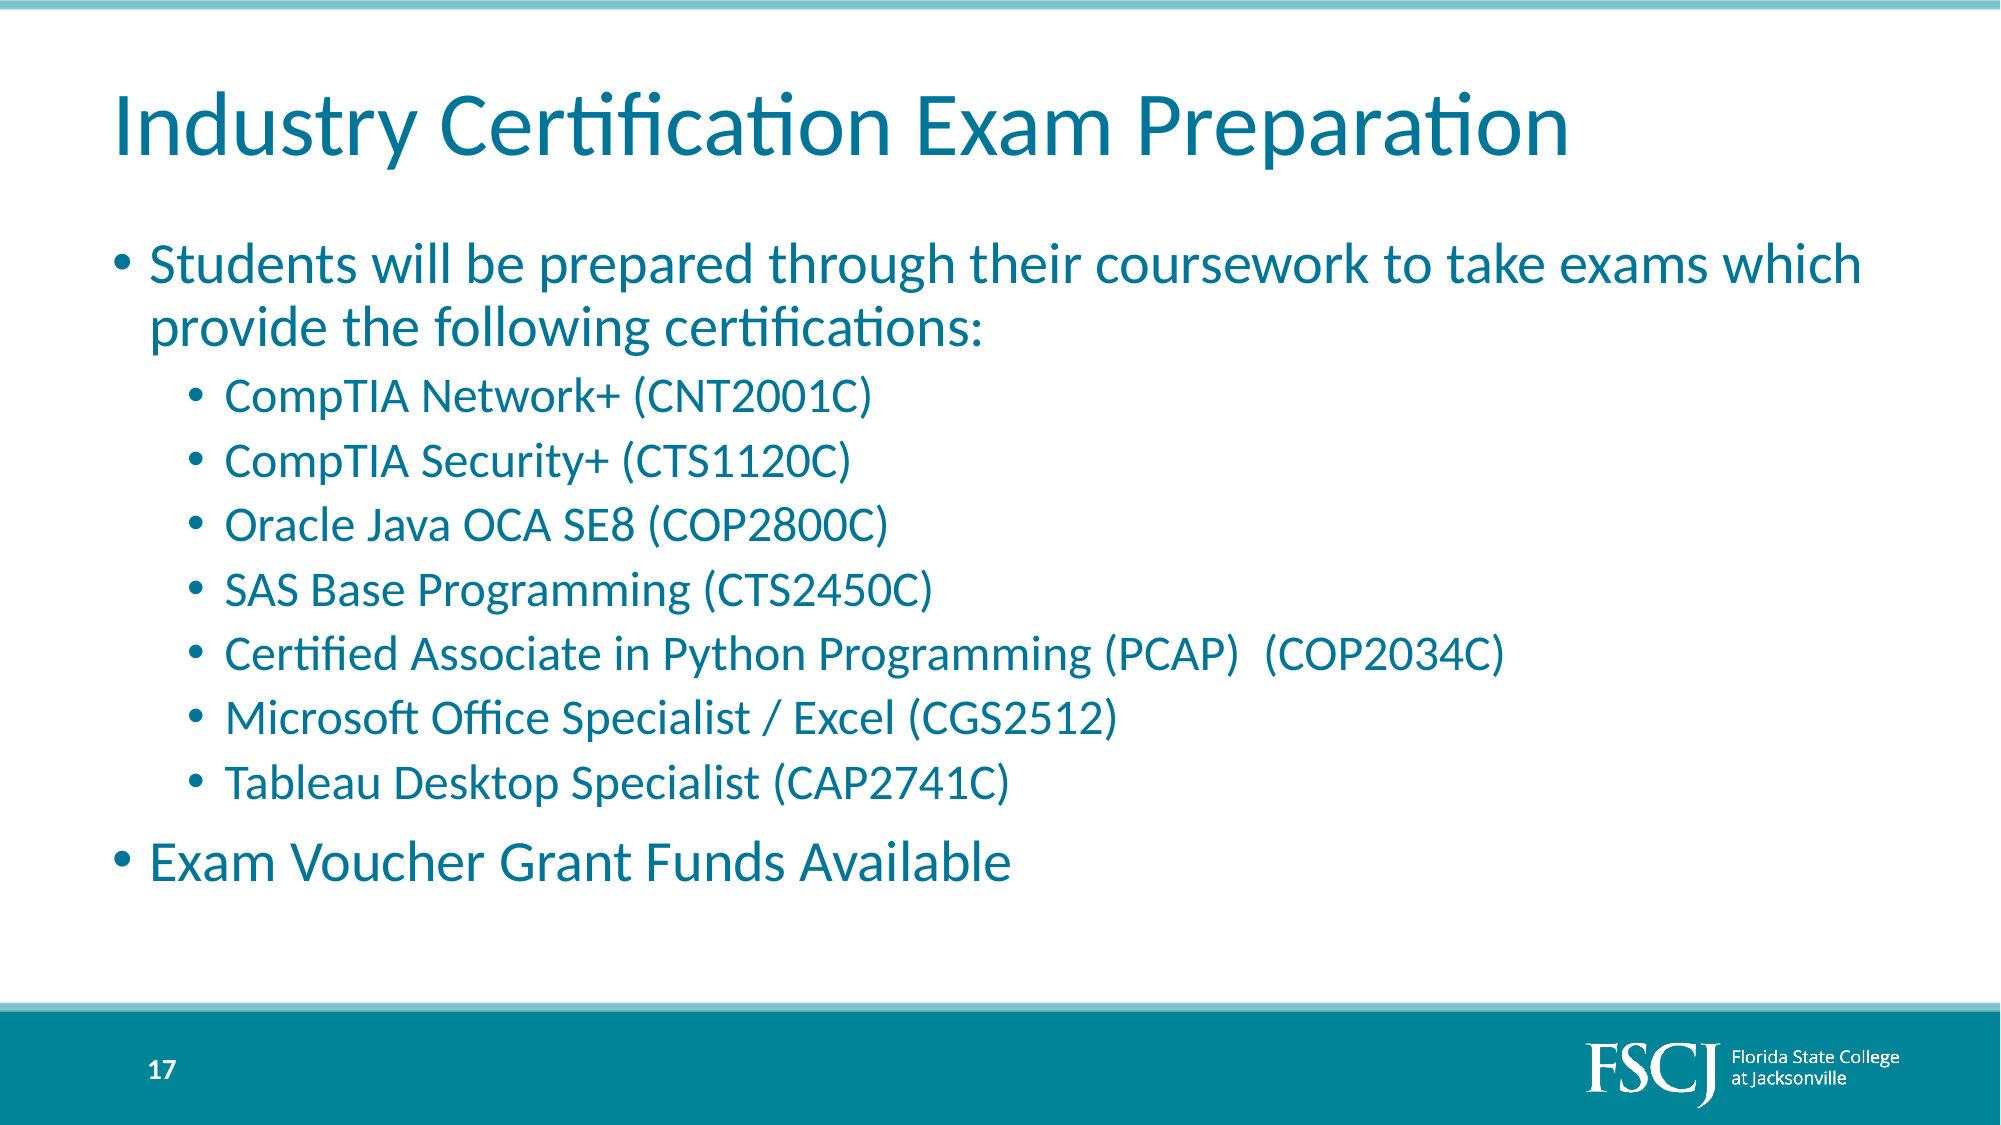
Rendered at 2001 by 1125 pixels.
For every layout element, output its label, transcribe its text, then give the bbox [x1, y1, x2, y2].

picture [0, 0, 2001, 1125]
list Students will be prepared through their coursework to take exams which provide the following certifications: CompTIA Network+ (CNT2001C) CompTIA Security+ (CTS1120C) Oracle Java OCA SE8 (COP2800C) SAS Base Programming (CTS2450C) Certified Associate in Python Programming (PCAP) (COP2034C) Microsoft Office Specialist / Excel (CGS2512) Tableau Desktop Specialist (CAP2741C) Exam Voucher Grant Funds Available [97, 226, 1897, 948]
title Industry Certification Exam Preparation [97, 65, 1823, 186]
